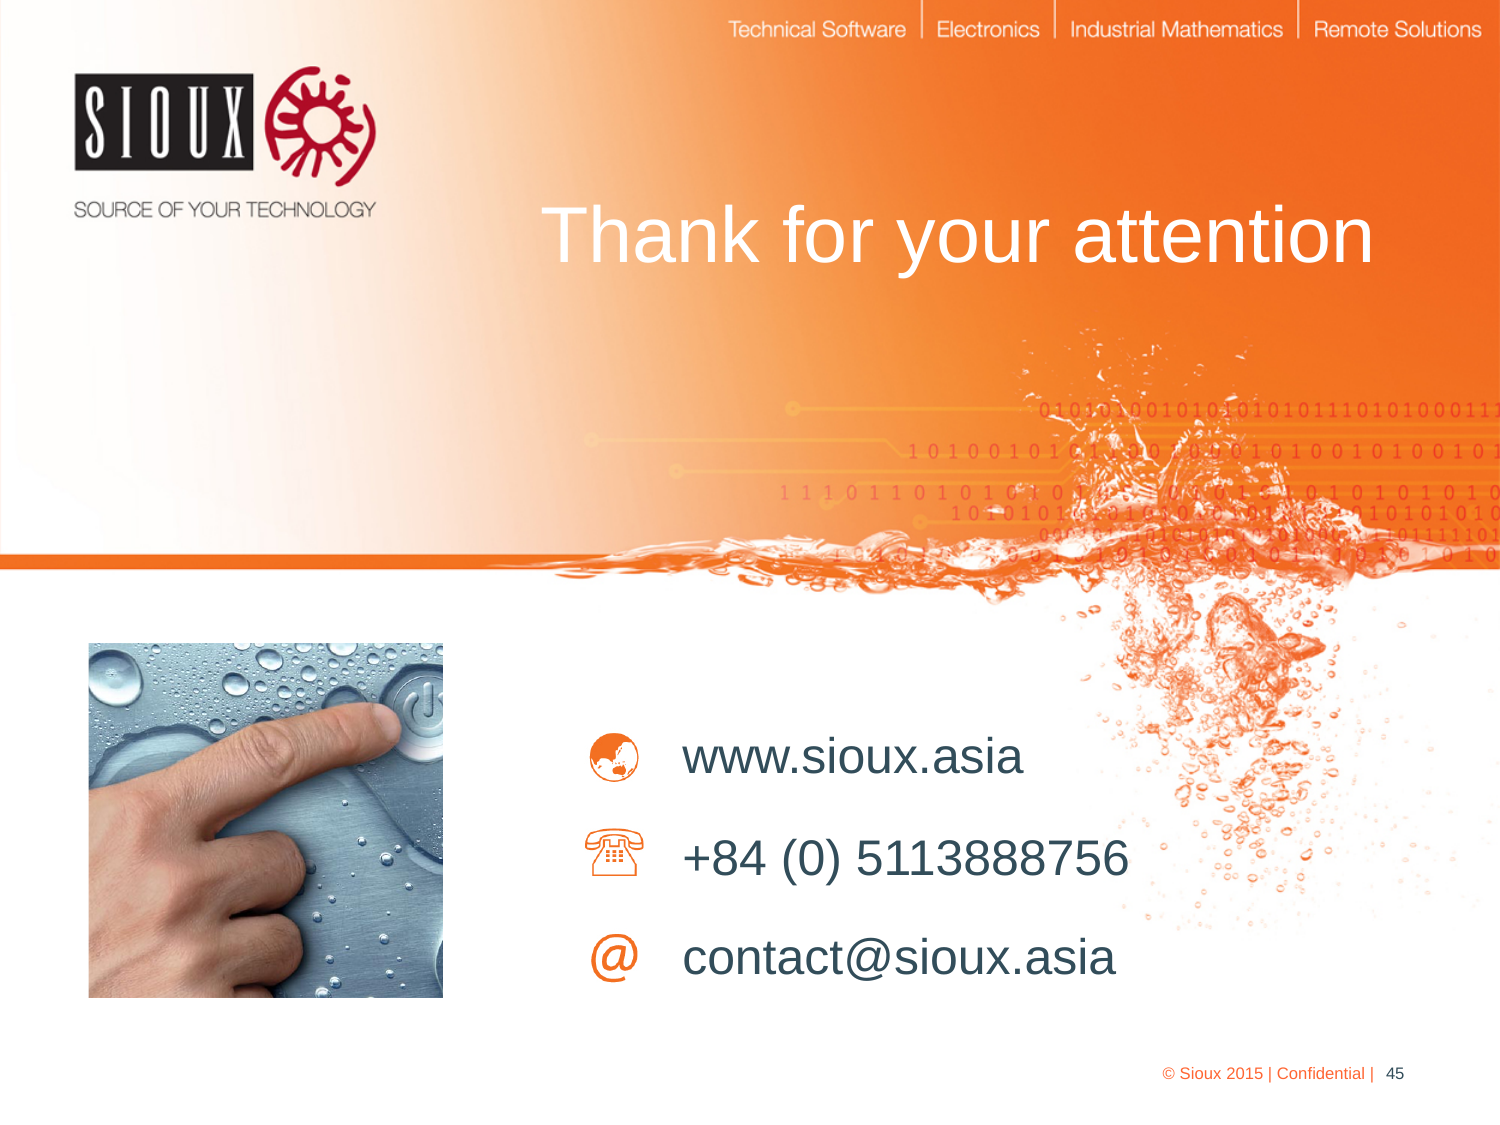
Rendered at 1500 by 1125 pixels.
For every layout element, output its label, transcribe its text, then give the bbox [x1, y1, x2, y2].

footer © Sioux 2015 | Confidential | [919, 1042, 1395, 1103]
picture [0, 0, 1500, 1125]
text_box Thank for your attention [524, 124, 1500, 338]
list www.sioux.asia [667, 716, 1376, 791]
list +84 (0) 5113888756 [667, 818, 1376, 893]
list contact@sioux.asia [667, 916, 1376, 992]
slide_number 45 [1395, 1042, 1425, 1103]
